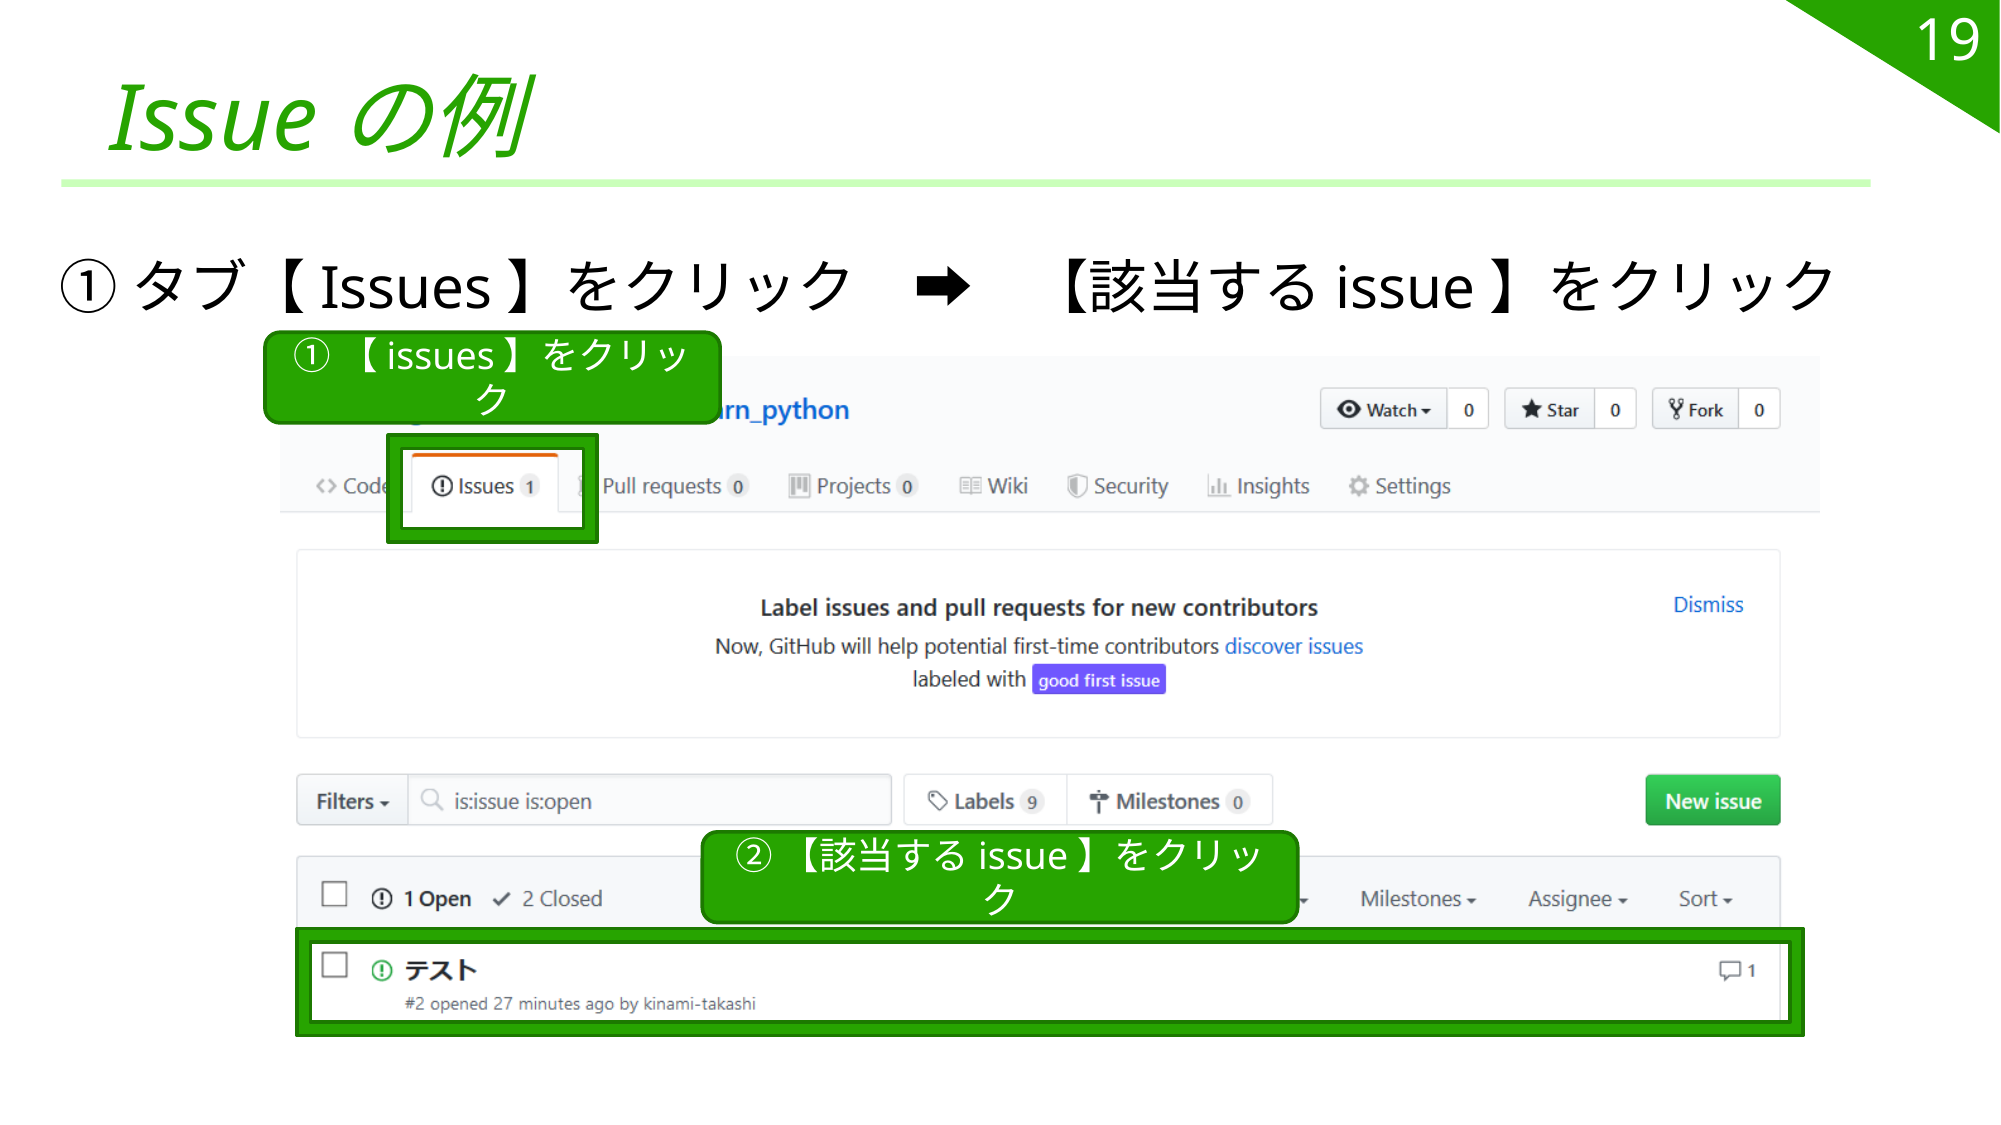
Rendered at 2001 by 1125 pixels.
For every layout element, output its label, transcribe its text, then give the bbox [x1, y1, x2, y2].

slide_number 19 [1714, 11, 1997, 72]
text_box ①【issues】をクリック [263, 330, 722, 424]
picture [280, 356, 1820, 1060]
title Issueの例 [95, 43, 1905, 176]
list ①タブ【Issues】をクリック ➡ 【該当するissue】をクリック [44, 207, 1977, 361]
